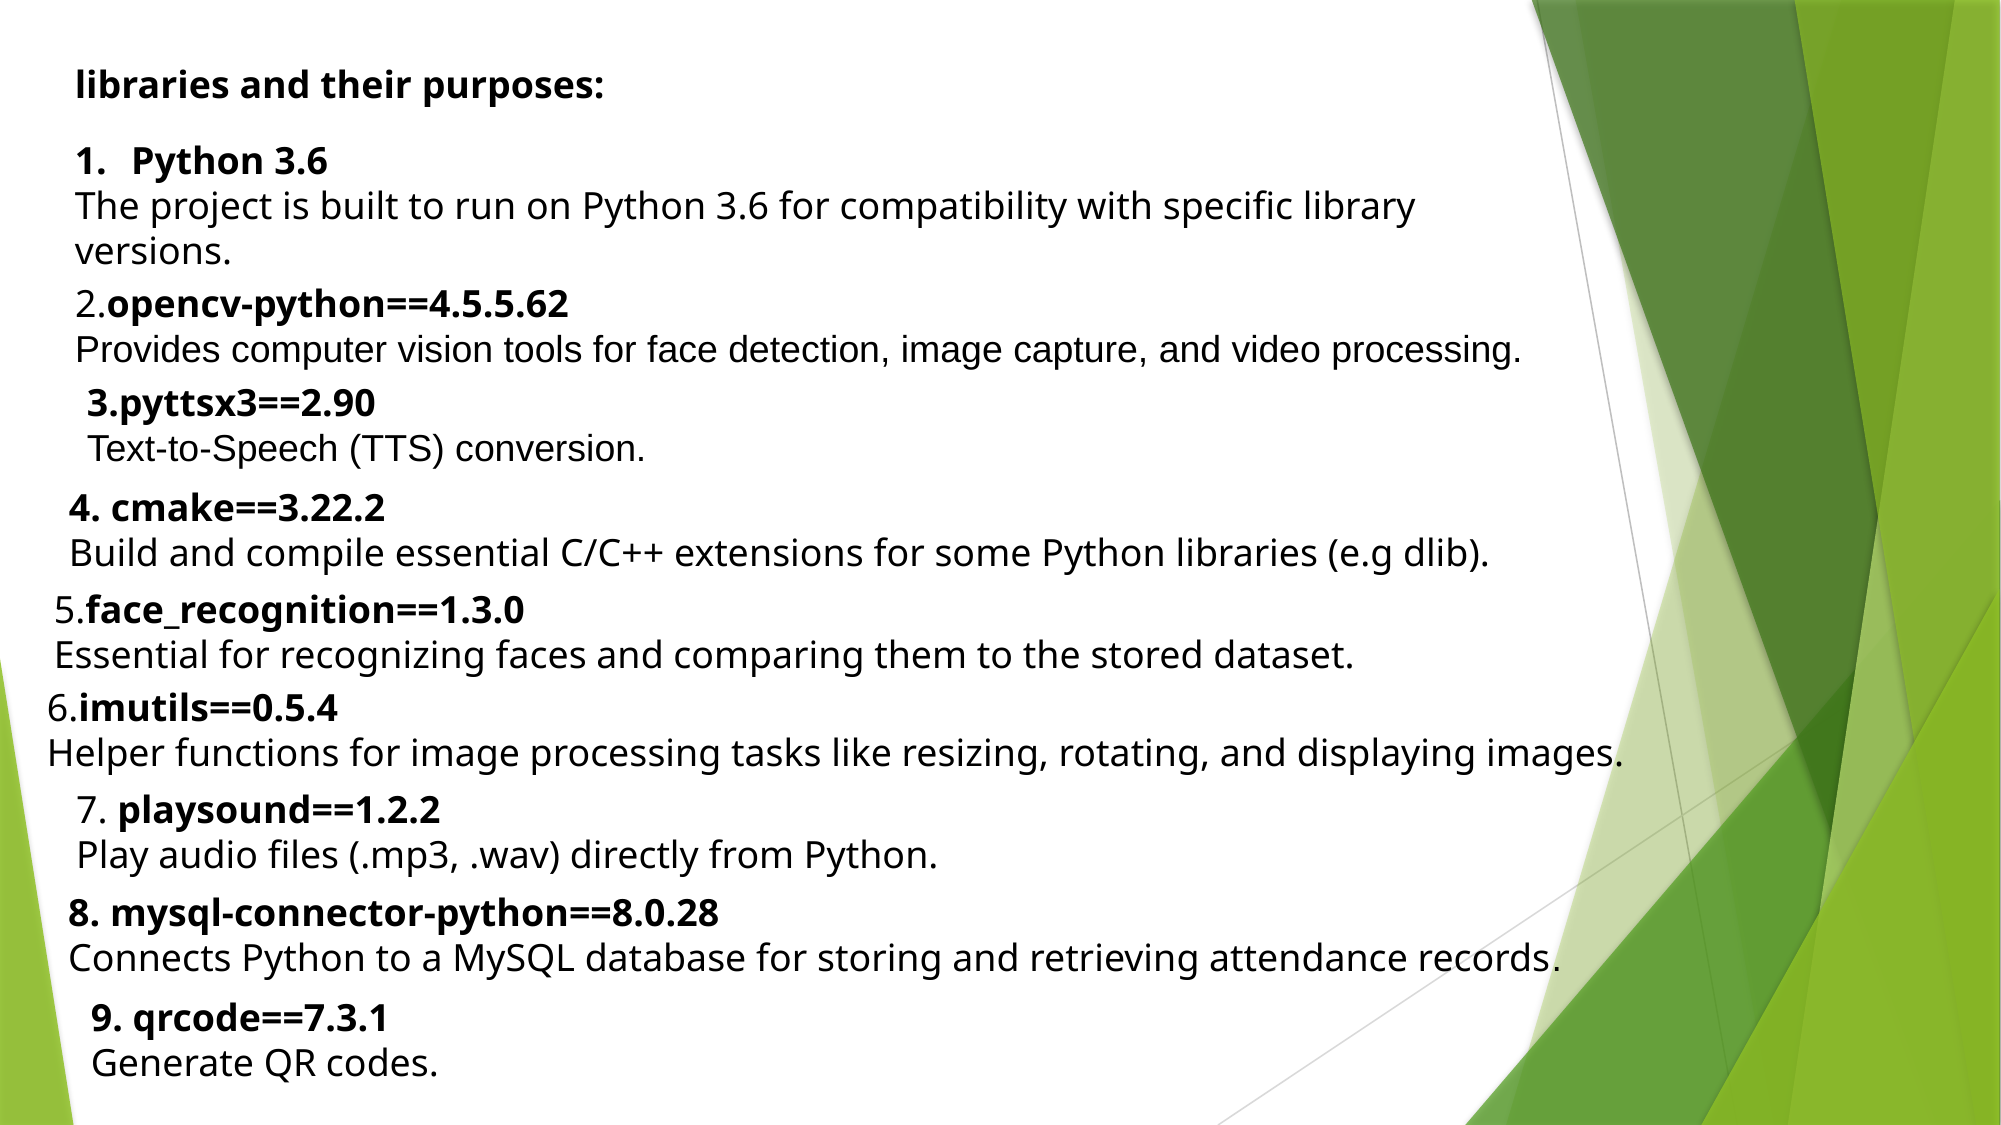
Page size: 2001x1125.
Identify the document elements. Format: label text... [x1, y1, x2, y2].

text_box Python 3.6 The project is built to run on Python 3.6 for compatibility with specific library versions. [60, 129, 1539, 272]
text_box 6.imutils==0.5.4 Helper functions for image processing tasks like resizing, rotating, and displaying images. [31, 676, 1641, 827]
text_box 8. mysql-connector-python==8.0.28 Connects Python to a MySQL database for storing and retrieving attendance records. [53, 881, 1578, 1032]
text_box 4. cmake==3.22.2 Build and compile essential C/C++ extensions for some Python libraries (e.g dlib). [54, 476, 1507, 627]
text_box 2.opencv-python==4.5.5.62 Provides computer vision tools for face detection, image capture, and video processing. [60, 272, 1661, 468]
text_box 7. playsound==1.2.2 Play audio files (.mp3, .wav) directly from Python. [60, 779, 955, 881]
text_box 5.face_recognition==1.3.0 Essential for recognizing faces and comparing them to the stored dataset. [38, 578, 1371, 676]
text_box 9. qrcode==7.3.1 Generate QR codes. [75, 986, 455, 1125]
text_box 3.pyttsx3==2.90 Text-to-Speech (TTS) conversion. [71, 371, 663, 476]
text_box libraries and their purposes: [60, 53, 1061, 114]
